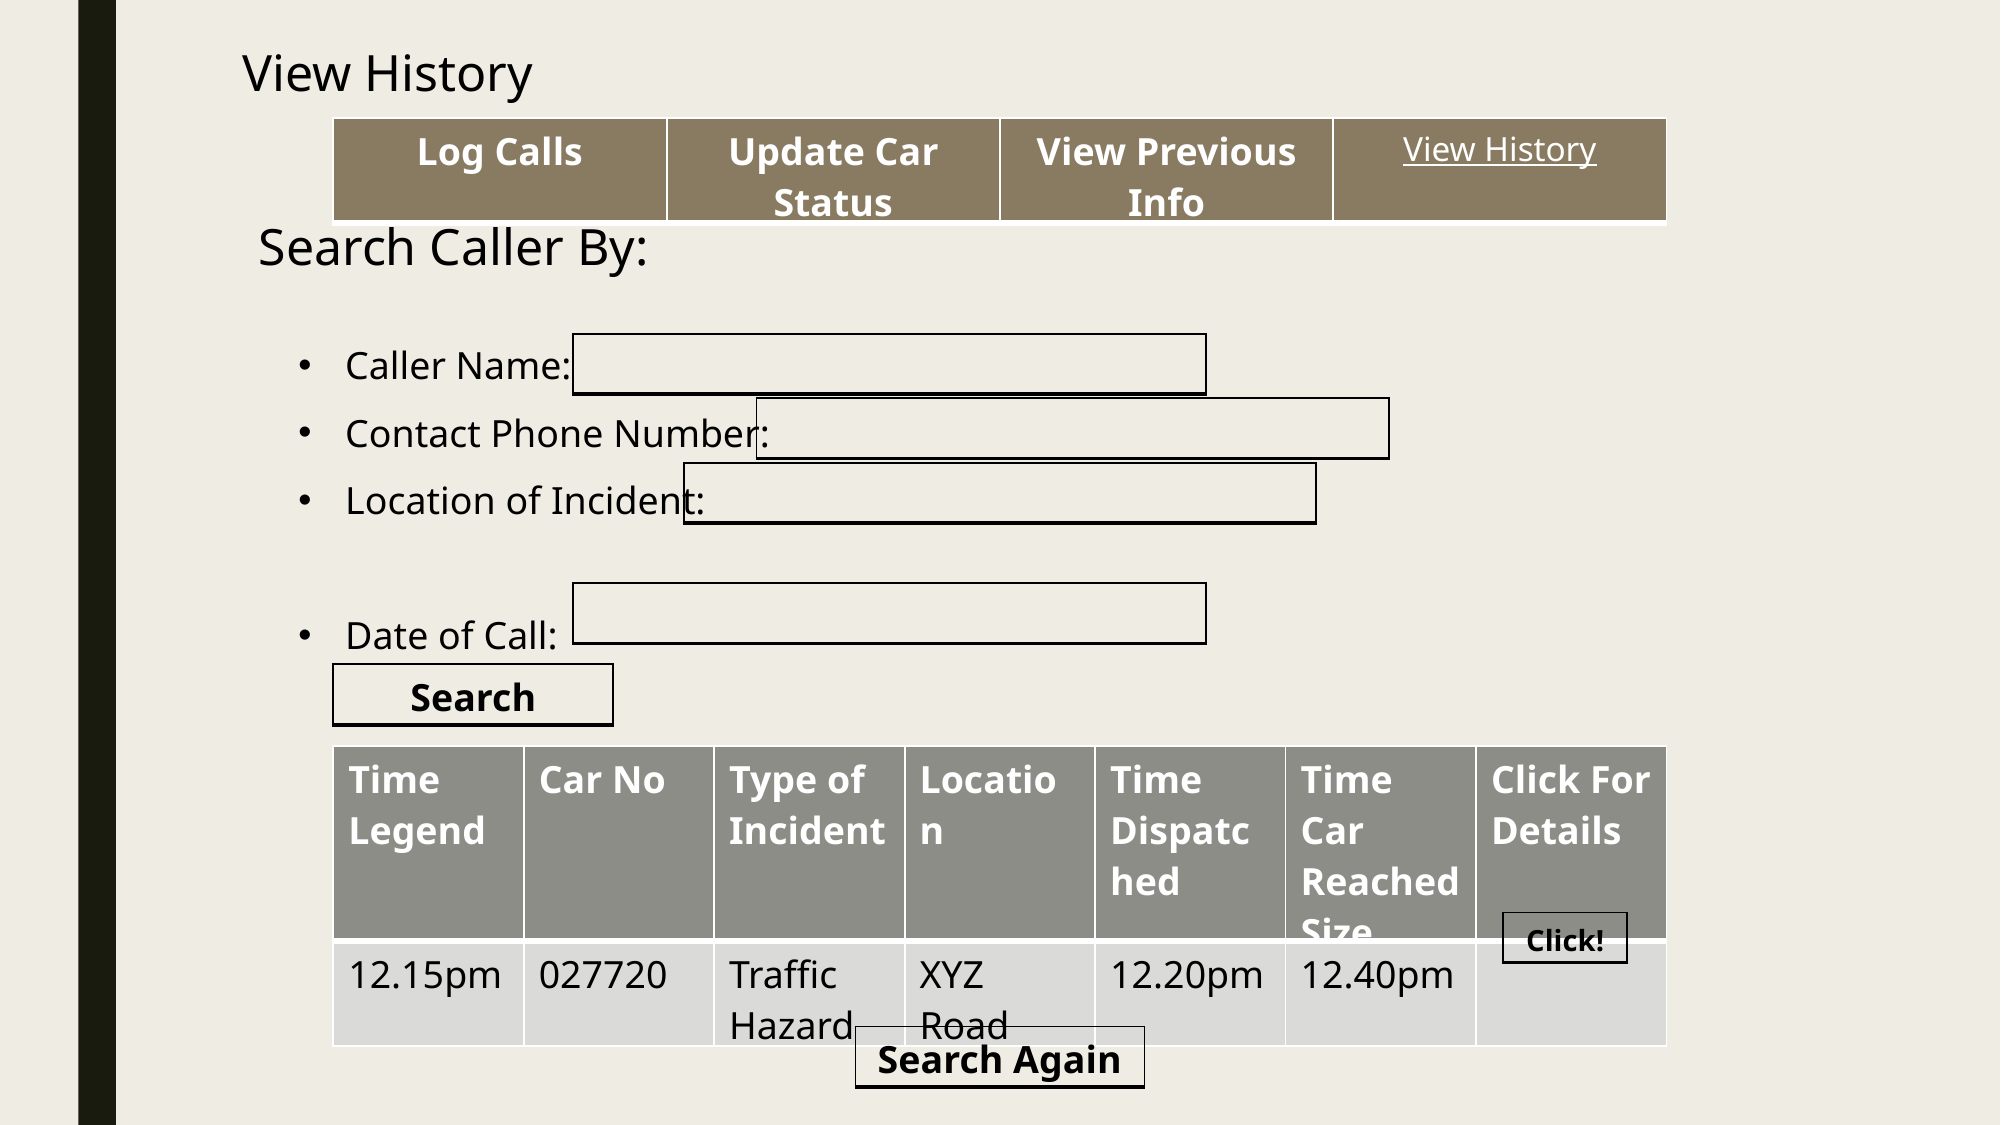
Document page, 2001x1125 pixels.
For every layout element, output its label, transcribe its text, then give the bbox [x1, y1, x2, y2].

table_cell XYZ Road [906, 944, 1094, 1026]
table_header [574, 335, 1205, 392]
table_header Search [334, 665, 612, 723]
table_header View History [1334, 119, 1666, 220]
table_header Update Car Status [668, 119, 999, 220]
table_header Location [906, 747, 1094, 938]
table_header Type of Incident [715, 747, 904, 938]
text_box Caller Name: Contact Phone Number: Location of Incident: Date of Call: [283, 312, 1284, 665]
table_header Log Calls [334, 119, 666, 208]
table_header Click For Details [1477, 747, 1666, 938]
table_header Time Dispatched [1096, 747, 1285, 938]
table_header [757, 399, 1388, 457]
text_box View History [227, 34, 549, 110]
table_header [574, 584, 1205, 642]
table_cell 12.20pm [1096, 944, 1285, 1045]
table_header Click! [1504, 913, 1626, 961]
table_cell Traffic Hazard [715, 944, 904, 1045]
table_header Time Car Reached Size [1286, 747, 1475, 938]
table_header View Previous Info [1001, 119, 1332, 220]
table_cell 12.40pm [1286, 944, 1475, 1045]
table_header Car No [525, 747, 713, 938]
text_box Search Caller By: [243, 208, 928, 284]
table_header [685, 464, 1315, 521]
table_cell 027720 [525, 944, 713, 1045]
table_cell [1477, 944, 1666, 1045]
table_header Search Again [856, 1027, 1144, 1085]
table_cell 12.15pm [334, 944, 523, 1045]
table_header Time Legend [334, 747, 523, 938]
